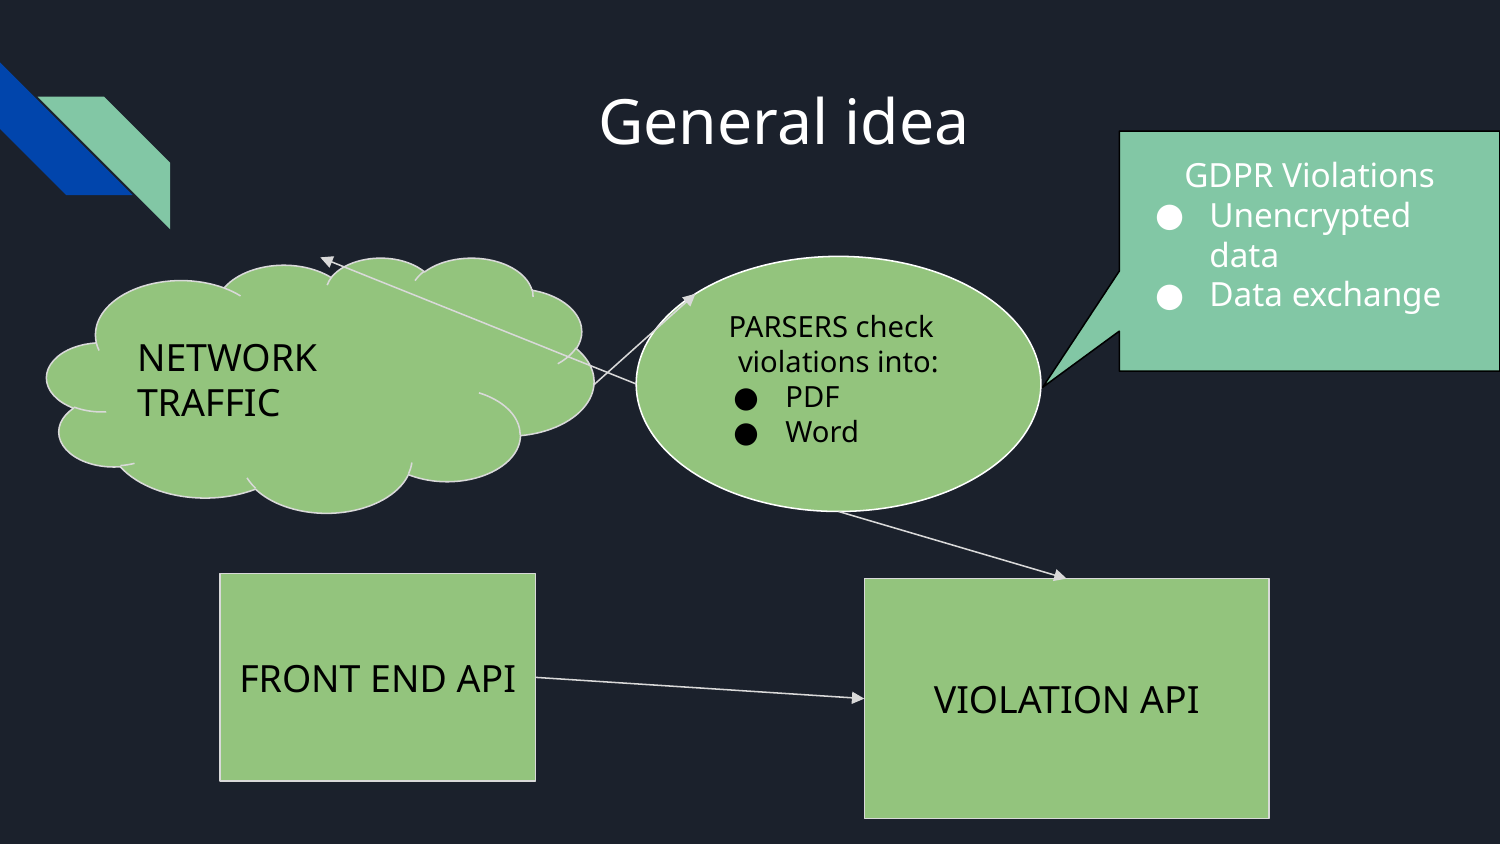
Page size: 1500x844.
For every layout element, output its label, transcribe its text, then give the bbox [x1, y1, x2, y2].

text_box NETWORK TRAFFIC [345, 258, 422, 270]
text_box PARSERS check violations into: PDF Word [695, 293, 982, 454]
text_box [836, 230, 1119, 372]
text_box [320, 271, 696, 294]
text_box [699, 256, 836, 293]
text_box [636, 301, 1041, 512]
title General idea [208, 67, 1363, 218]
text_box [535, 677, 865, 699]
text_box VIOLATION API [864, 578, 1269, 819]
text_box NETWORK TRAFFIC [46, 265, 595, 514]
text_box NETWORK TRAFFIC [427, 258, 516, 270]
text_box GDPR Violations Unencrypted data Data exchange [1042, 131, 1500, 388]
text_box FRONT END API [220, 573, 536, 782]
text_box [838, 511, 1067, 579]
